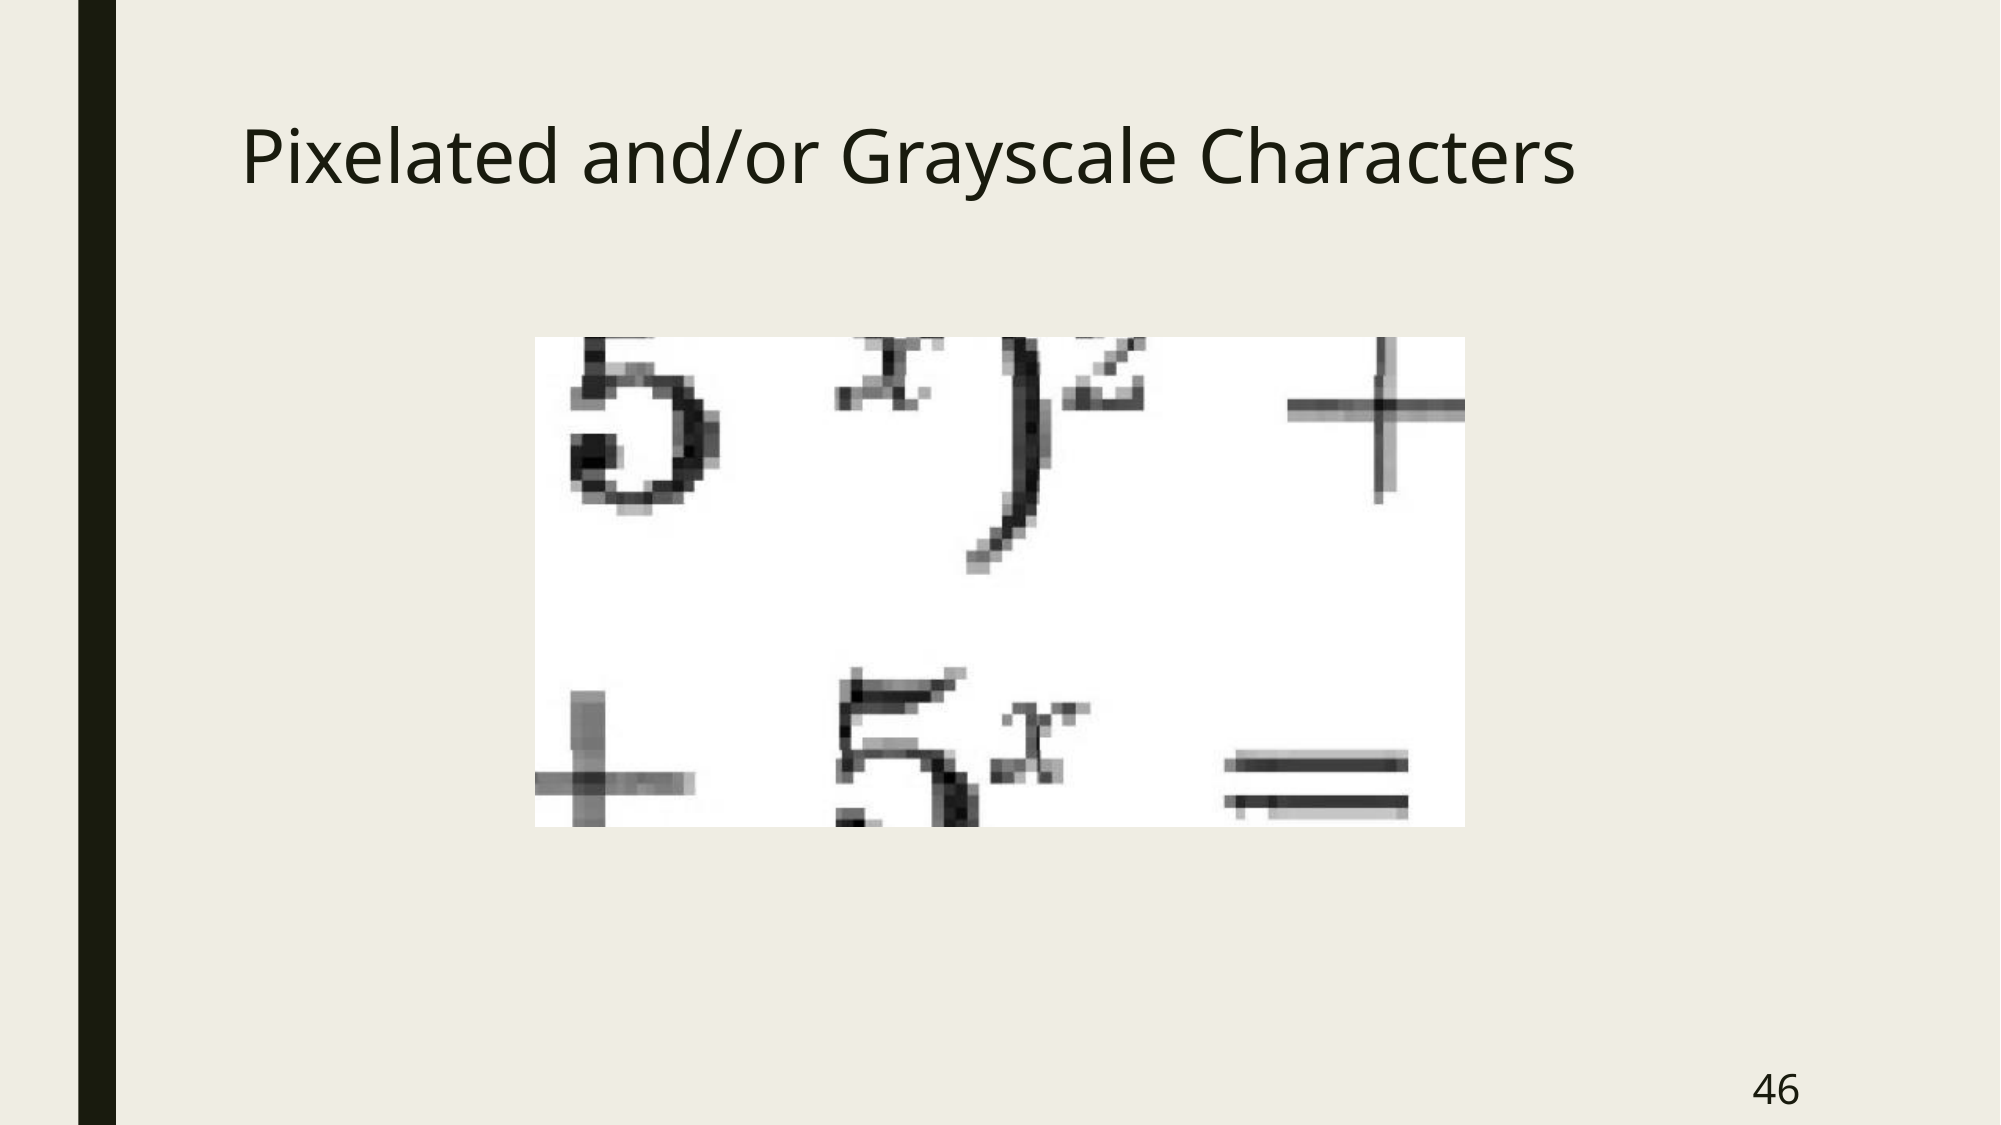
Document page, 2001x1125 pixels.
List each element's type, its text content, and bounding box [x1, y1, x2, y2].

title Pixelated and/or Grayscale Characters [225, 112, 1800, 357]
slide_number 46 [1553, 1058, 1816, 1125]
picture [535, 337, 1465, 827]
